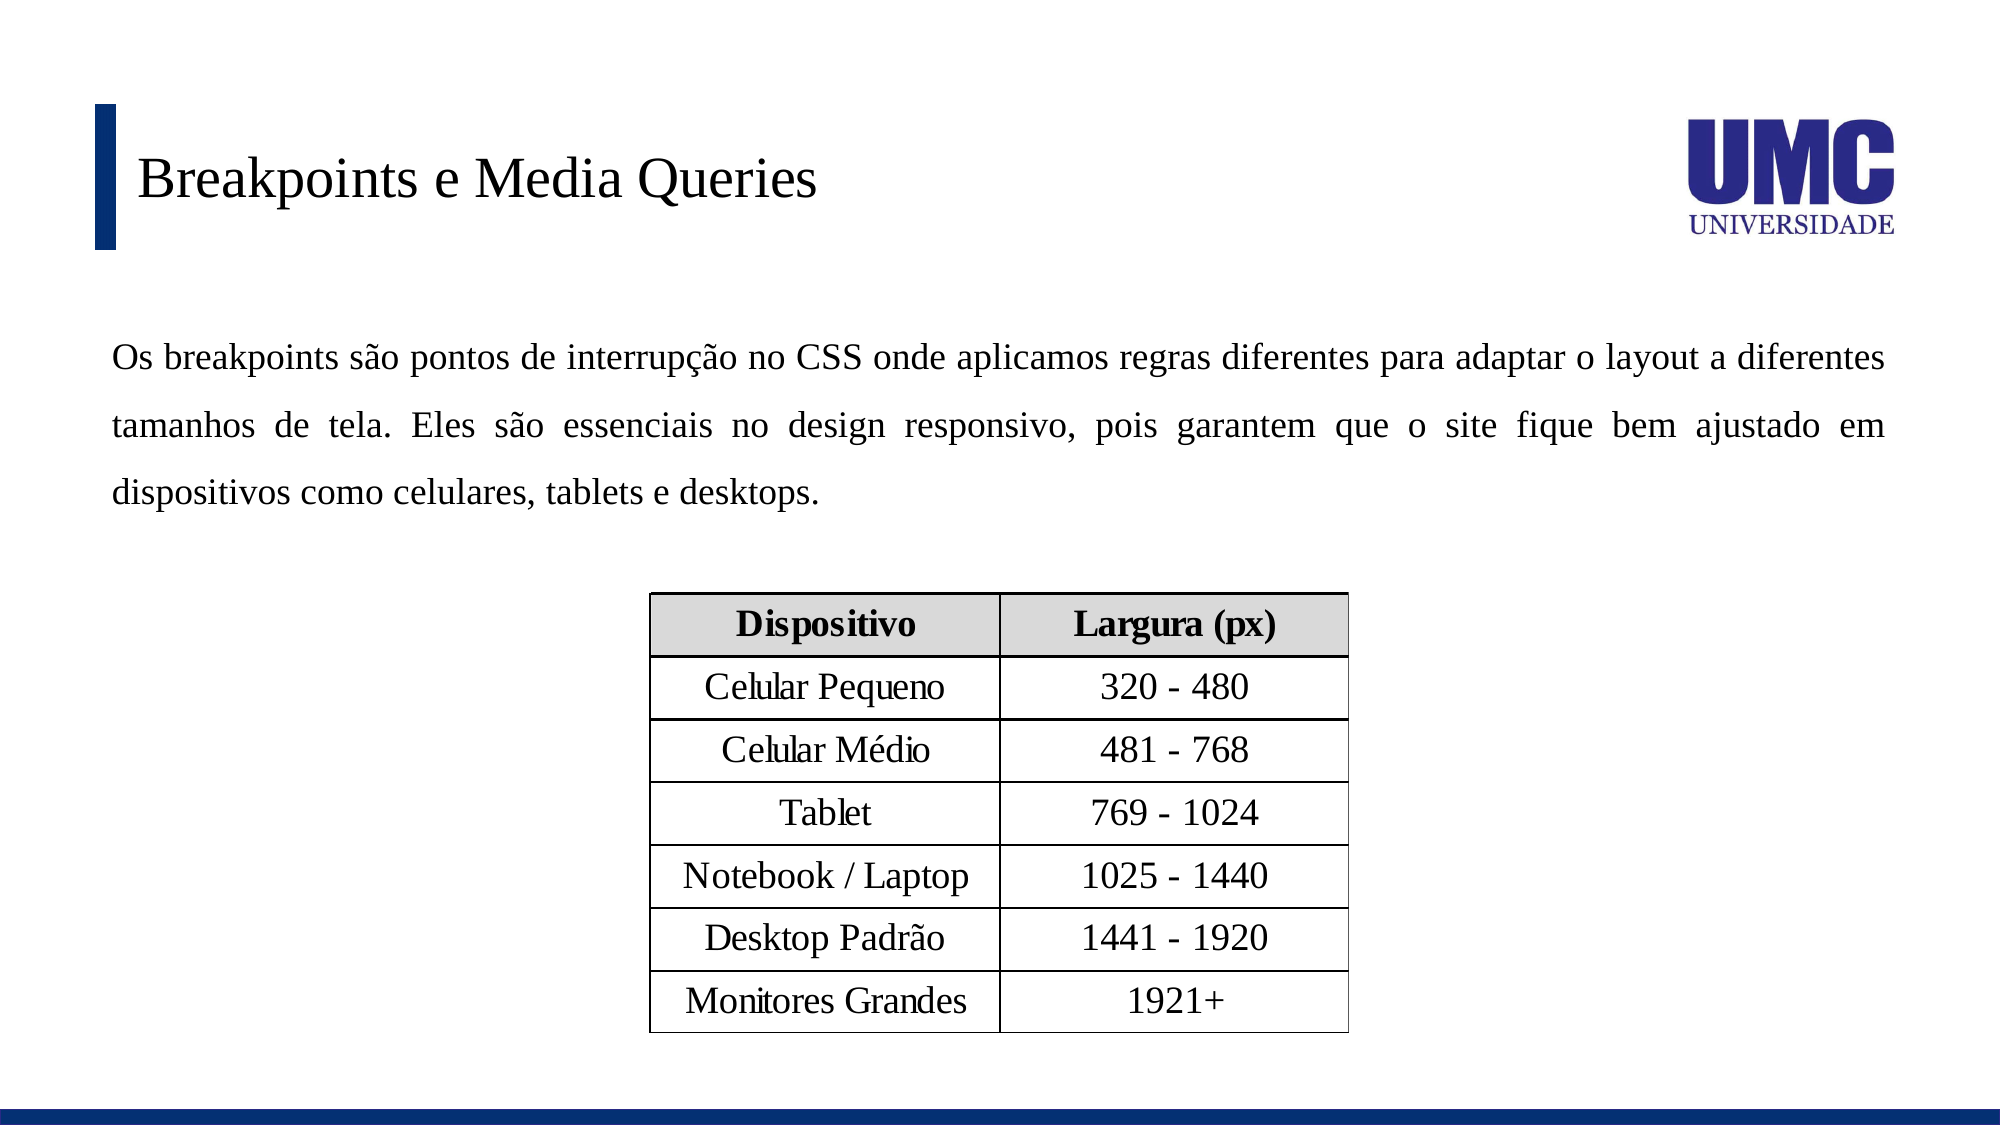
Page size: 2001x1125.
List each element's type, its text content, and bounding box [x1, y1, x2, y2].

list Os breakpoints são pontos de interrupção no CSS onde aplicamos regras diferentes para adaptar o layout a diferentes tamanhos de tela. Eles são essenciais no design responsivo, pois garantem que o site fique bem ajustado em dispositivos como celulares, tablets e desktops. [97, 302, 1903, 517]
picture [95, 104, 116, 250]
title Breakpoints e Media Queries [122, 140, 1667, 214]
picture [648, 592, 1351, 1035]
picture [1, 1110, 1999, 1124]
picture [1686, 117, 1896, 237]
